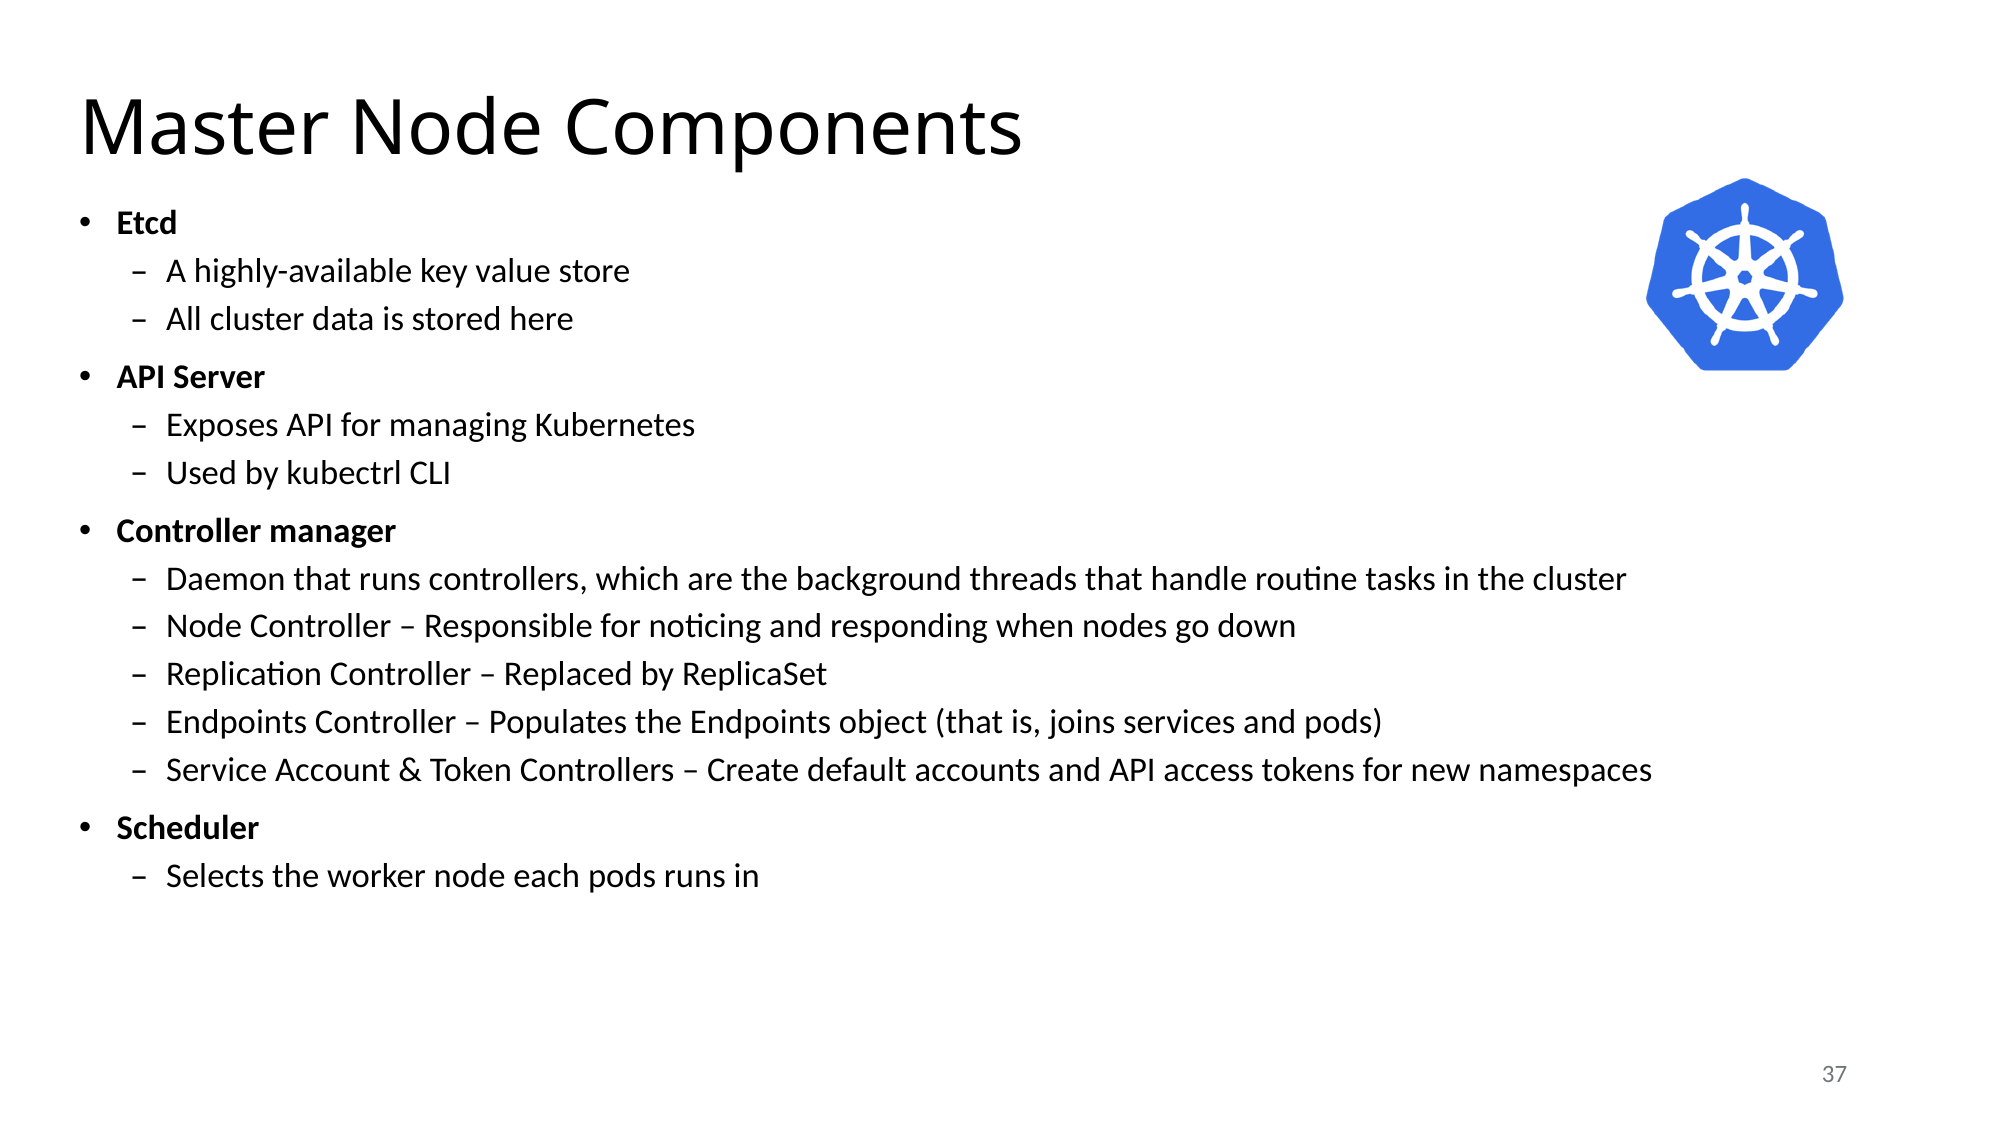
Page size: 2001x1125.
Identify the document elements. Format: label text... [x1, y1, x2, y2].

title Master Node Components [64, 20, 1790, 197]
list Etcd A highly-available key value store All cluster data is stored here API Server Exposes API for managing Kubernetes Used by kubectrl CLI Controller manager Daemon that runs controllers, which are the background threads that handle routine tasks in the cluster Node Controller – Responsible for noticing and responding when nodes go down Replication Controller – Replaced by ReplicaSet Endpoints Controller – Populates the Endpoints object (that is, joins services and pods) Service Account & Token Controllers – Create default accounts and API access tokens for new namespaces Scheduler Selects the worker node each pods runs in [64, 197, 1850, 1031]
slide_number 37 [1412, 1042, 1863, 1103]
picture [1638, 168, 1850, 380]
